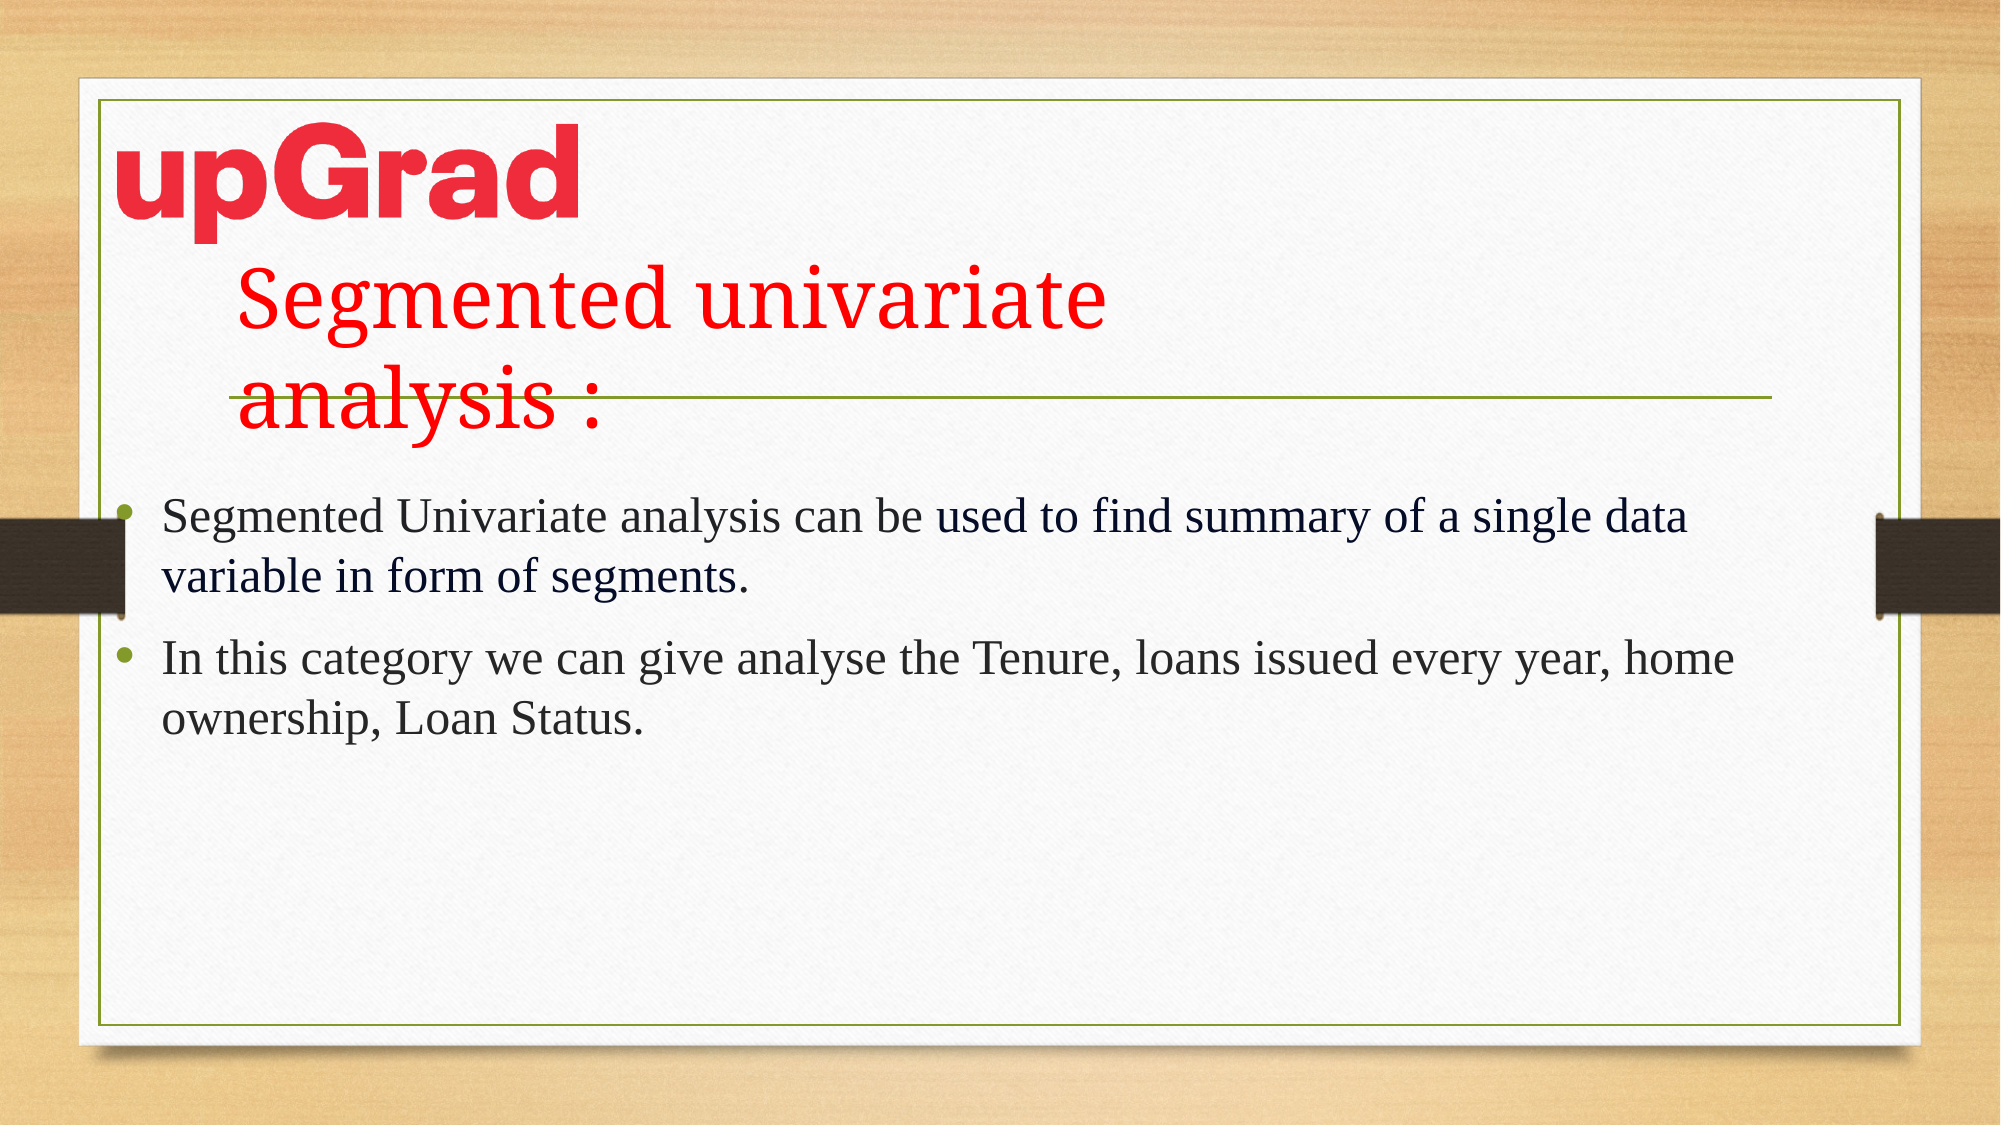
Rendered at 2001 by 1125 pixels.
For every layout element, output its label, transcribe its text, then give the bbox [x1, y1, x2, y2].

title Segmented univariate analysis : [221, 102, 1438, 474]
picture [0, 0, 2001, 1125]
list Segmented Univariate analysis can be used to find summary of a single data variable in form of segments. In this category we can give analyse the Tenure, loans issued every year, home ownership, Loan Status. [99, 474, 1779, 960]
